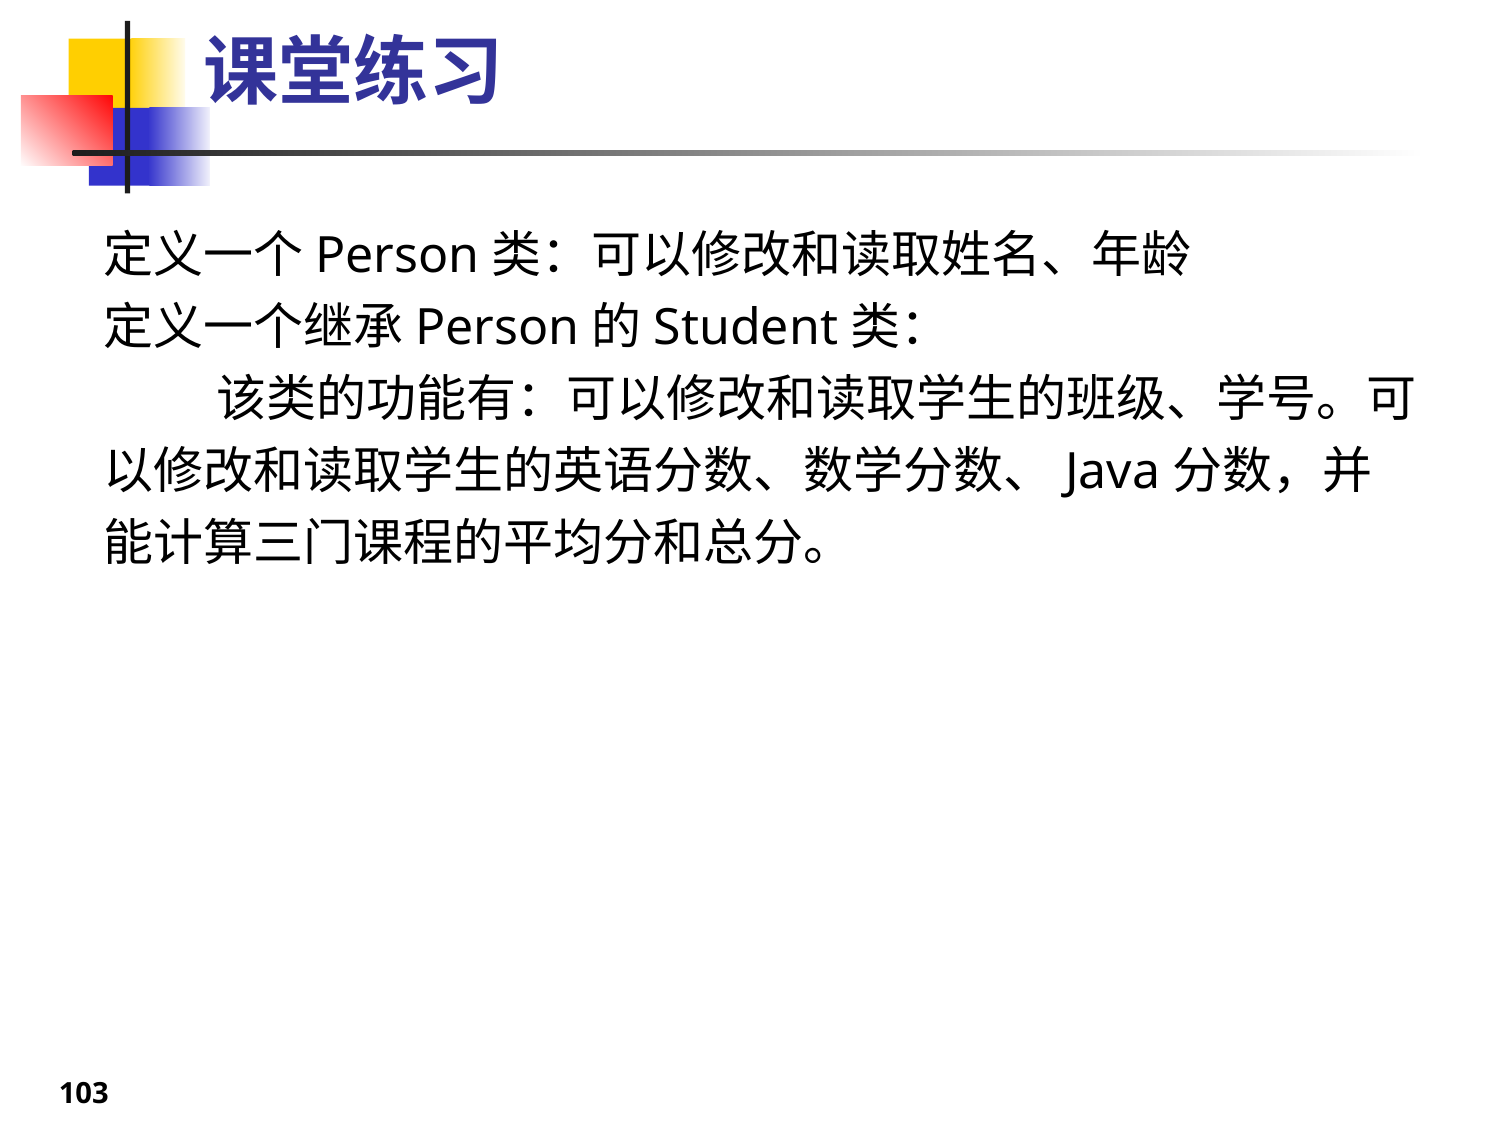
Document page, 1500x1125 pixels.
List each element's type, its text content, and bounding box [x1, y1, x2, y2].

title 课堂练习 [188, 19, 1468, 122]
text_box 定义一个Person类：可以修改和读取姓名、年龄 定义一个继承Person的Student类： 该类的功能有：可以修改和读取学生的班级、学号。可以修改和读取学生的英语分数、数学分数、Java分数，并能计算三门课程的平均分和总分。 [88, 202, 1435, 578]
slide_number 103 [29, 1046, 124, 1122]
